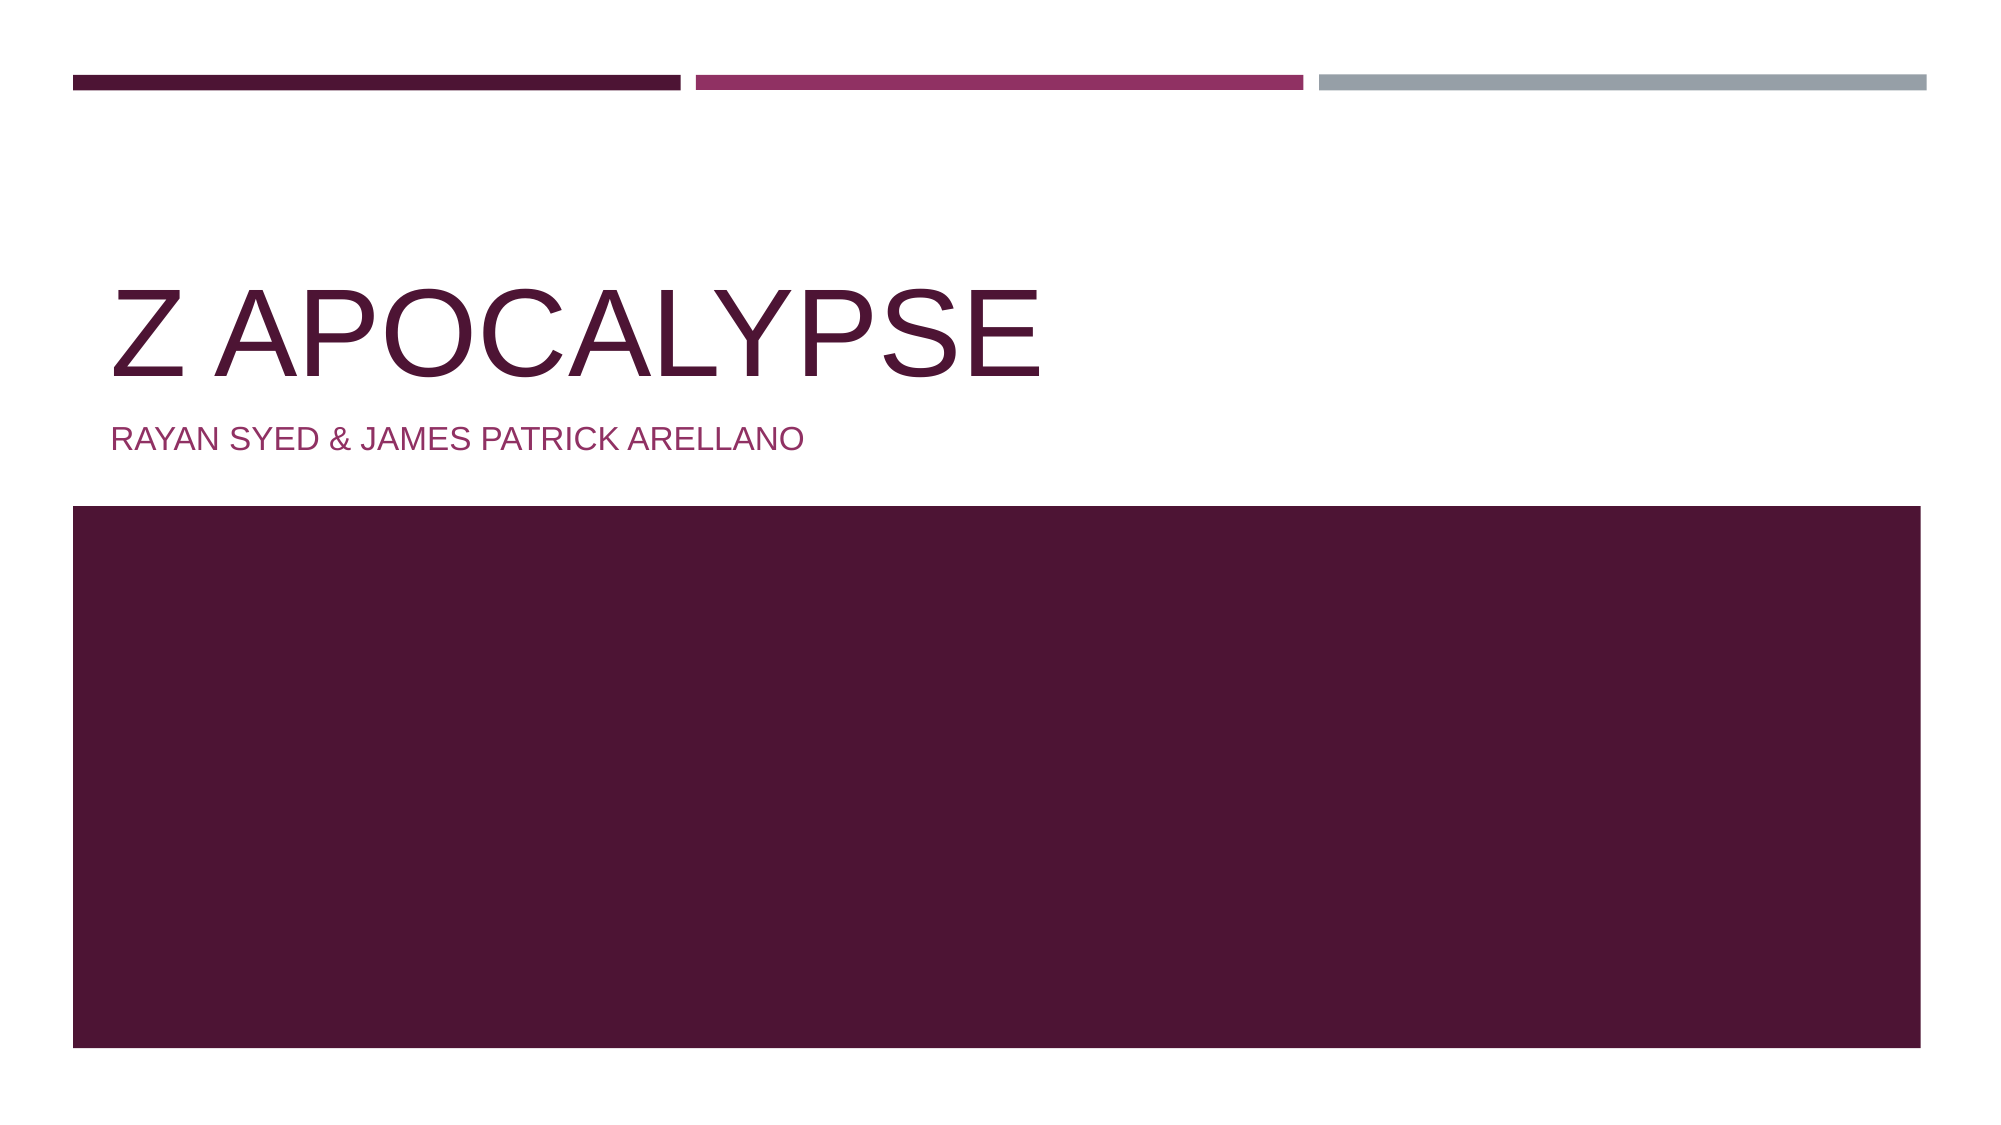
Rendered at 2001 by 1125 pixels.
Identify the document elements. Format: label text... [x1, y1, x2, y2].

title Z Apocalypse [95, 167, 1899, 409]
subtitle Rayan Syed & James Patrick Arellano [95, 409, 1899, 507]
